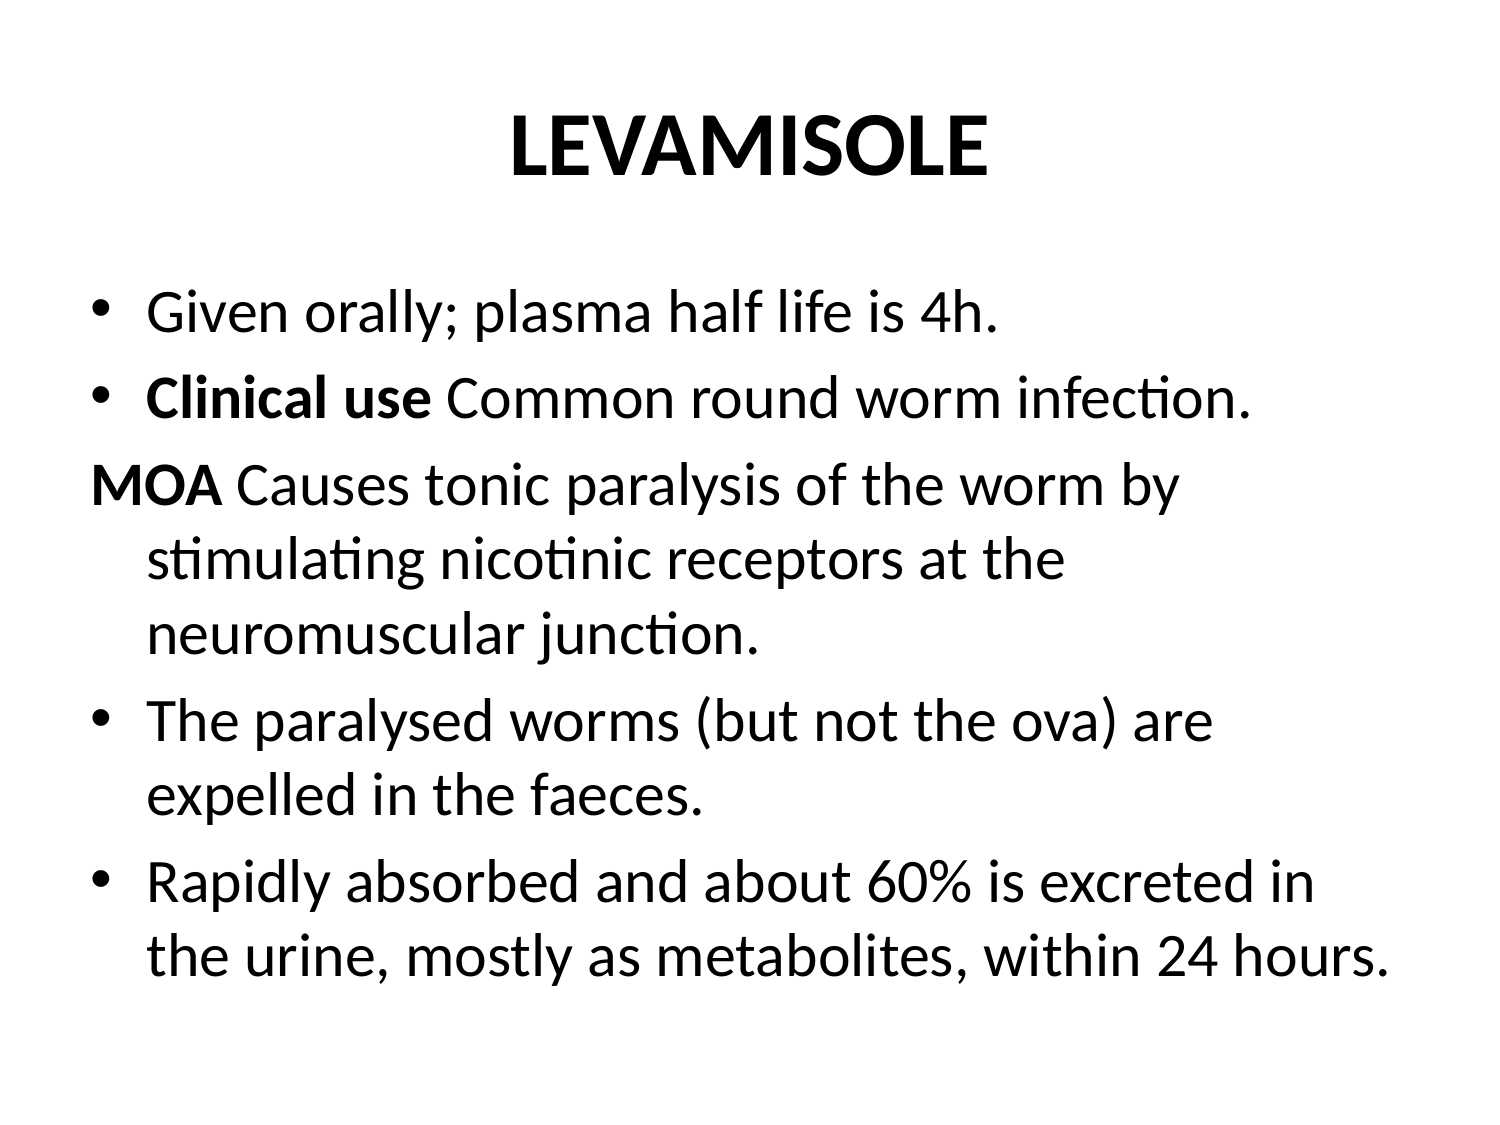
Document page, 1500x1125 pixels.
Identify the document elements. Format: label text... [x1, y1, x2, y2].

list Given orally; plasma half life is 4h. Clinical use Common round worm infection. MOA Causes tonic paralysis of the worm by stimulating nicotinic receptors at the neuromuscular junction. The paralysed worms (but not the ova) are expelled in the faeces. Rapidly absorbed and about 60% is excreted in the urine, mostly as metabolites, within 24 hours. [75, 262, 1425, 1005]
title LEVAMISOLE [75, 45, 1425, 233]
